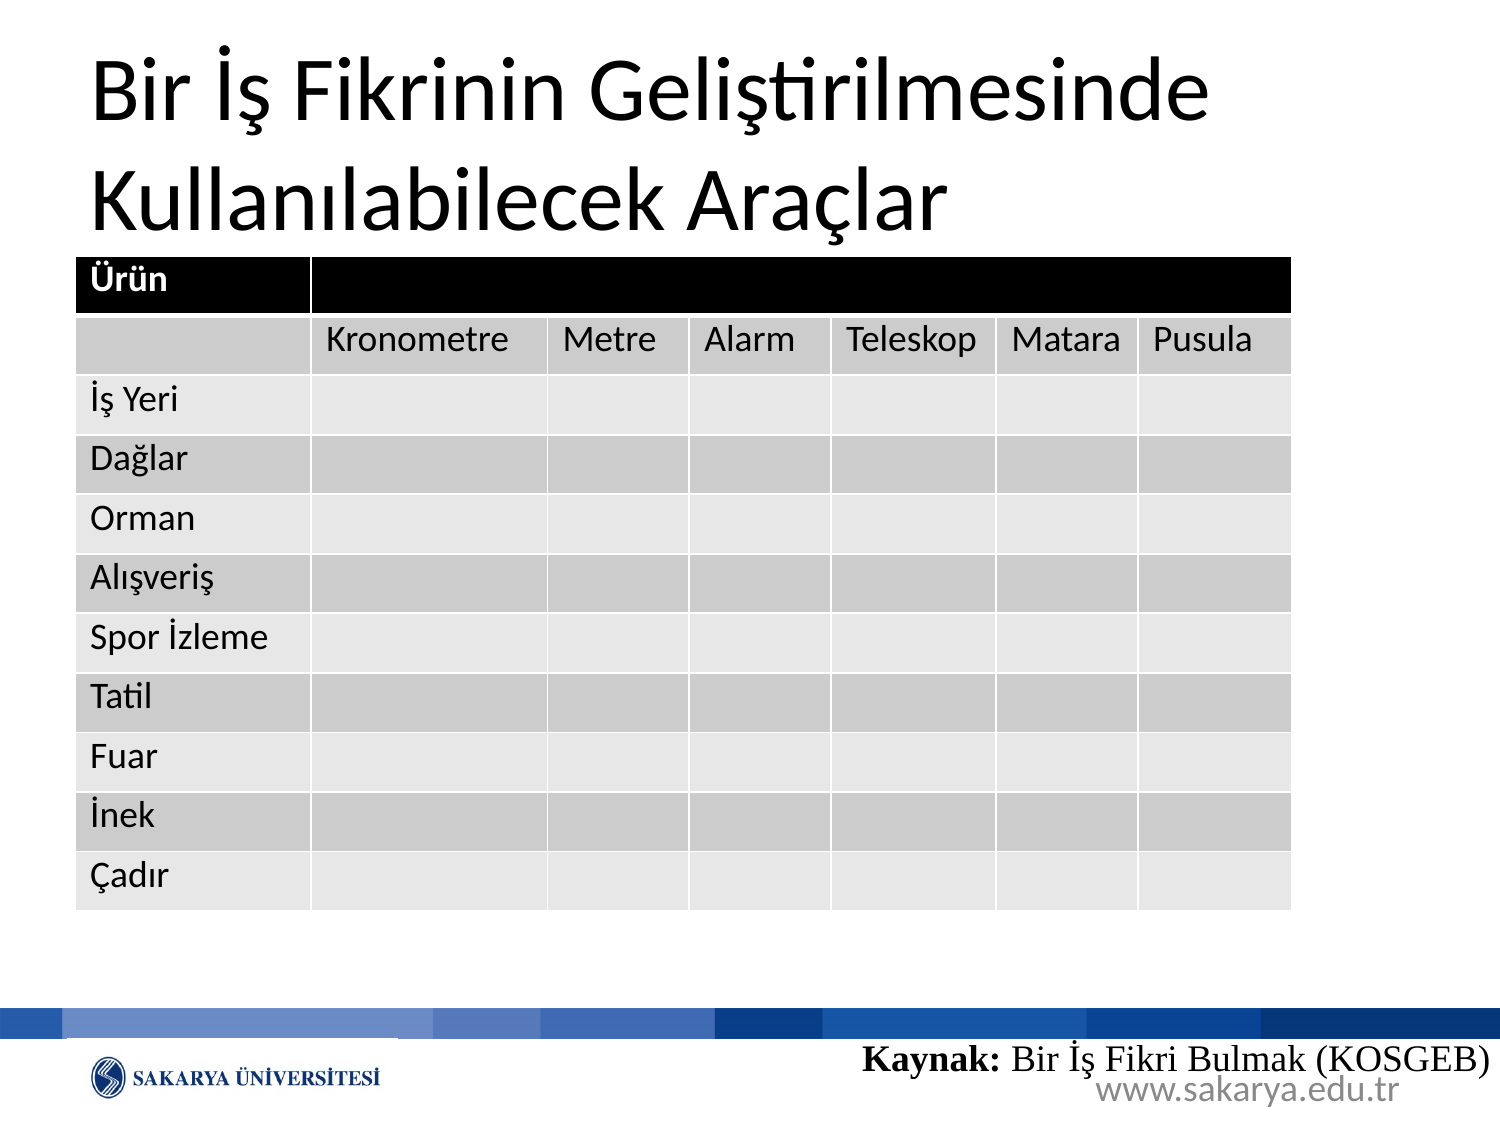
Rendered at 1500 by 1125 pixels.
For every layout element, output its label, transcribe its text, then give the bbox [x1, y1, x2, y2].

table_cell Matara [997, 318, 1137, 374]
table_cell [312, 376, 547, 434]
table_cell [312, 852, 547, 910]
table_cell [312, 733, 547, 791]
table_cell [997, 852, 1137, 910]
table_cell [1139, 793, 1291, 851]
table_cell [548, 793, 688, 851]
table_cell Alışveriş [76, 555, 310, 612]
table_cell [1139, 555, 1291, 612]
table_cell Çadır [76, 852, 310, 910]
table_cell [1139, 852, 1291, 910]
table_cell [832, 793, 995, 851]
table_cell Pusula [1139, 318, 1291, 374]
table_cell [690, 614, 830, 672]
table_header Ürün [76, 257, 310, 313]
table_cell [690, 674, 830, 732]
title Bir İş Fikrinin Geliştirilmesinde Kullanılabilecek Araçlar [75, 45, 1425, 233]
list Matris veya Tablo Kullanımı [75, 262, 1471, 1006]
table_cell [548, 852, 688, 910]
table_cell İnek [76, 793, 310, 851]
table_cell [997, 733, 1137, 791]
table_cell [1139, 495, 1291, 553]
table_cell [690, 793, 830, 851]
table_cell [997, 376, 1137, 434]
table_cell Metre [548, 318, 688, 374]
table_cell [997, 793, 1137, 851]
table_cell [1139, 674, 1291, 732]
table_cell Fuar [76, 733, 310, 791]
table_cell [690, 436, 830, 493]
table_cell [832, 733, 995, 791]
table_cell [1139, 376, 1291, 434]
table_cell [832, 614, 995, 672]
table_cell [690, 852, 830, 910]
table_cell [312, 674, 547, 732]
table_cell Spor İzleme [76, 614, 310, 672]
table_cell [832, 852, 995, 910]
table_cell [690, 495, 830, 553]
table_cell Tatil [76, 674, 310, 732]
table_cell Teleskop [832, 318, 995, 374]
table_header [312, 257, 1291, 313]
table_cell [832, 376, 995, 434]
table_cell [1139, 733, 1291, 791]
table_cell Kronometre [312, 318, 547, 374]
table_cell Orman [76, 495, 310, 553]
table_cell [832, 436, 995, 493]
table_cell [312, 614, 547, 672]
table_cell [548, 376, 688, 434]
table_cell [997, 555, 1137, 612]
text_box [0, 1007, 1500, 1088]
table_cell [1139, 614, 1291, 672]
table_cell [312, 555, 547, 612]
picture [67, 1037, 399, 1115]
table_cell [690, 376, 830, 434]
table_cell İş Yeri [76, 376, 310, 434]
table_cell Alarm [690, 318, 830, 374]
table_cell [832, 674, 995, 732]
table_cell [997, 495, 1137, 553]
table_cell [548, 436, 688, 493]
table_cell [548, 555, 688, 612]
table_cell [690, 733, 830, 791]
table_cell Dağlar [76, 436, 310, 493]
table_cell [997, 614, 1137, 672]
table_cell [312, 436, 547, 493]
table_cell [1139, 436, 1291, 493]
table_cell [690, 555, 830, 612]
table_cell [548, 495, 688, 553]
table_cell [548, 733, 688, 791]
table_cell [548, 614, 688, 672]
table_cell [997, 436, 1137, 493]
table_cell [832, 495, 995, 553]
table_cell [548, 674, 688, 732]
table_cell [832, 555, 995, 612]
table_cell [312, 793, 547, 851]
table_cell [76, 318, 310, 374]
table_cell [312, 495, 547, 553]
table_cell [997, 674, 1137, 732]
